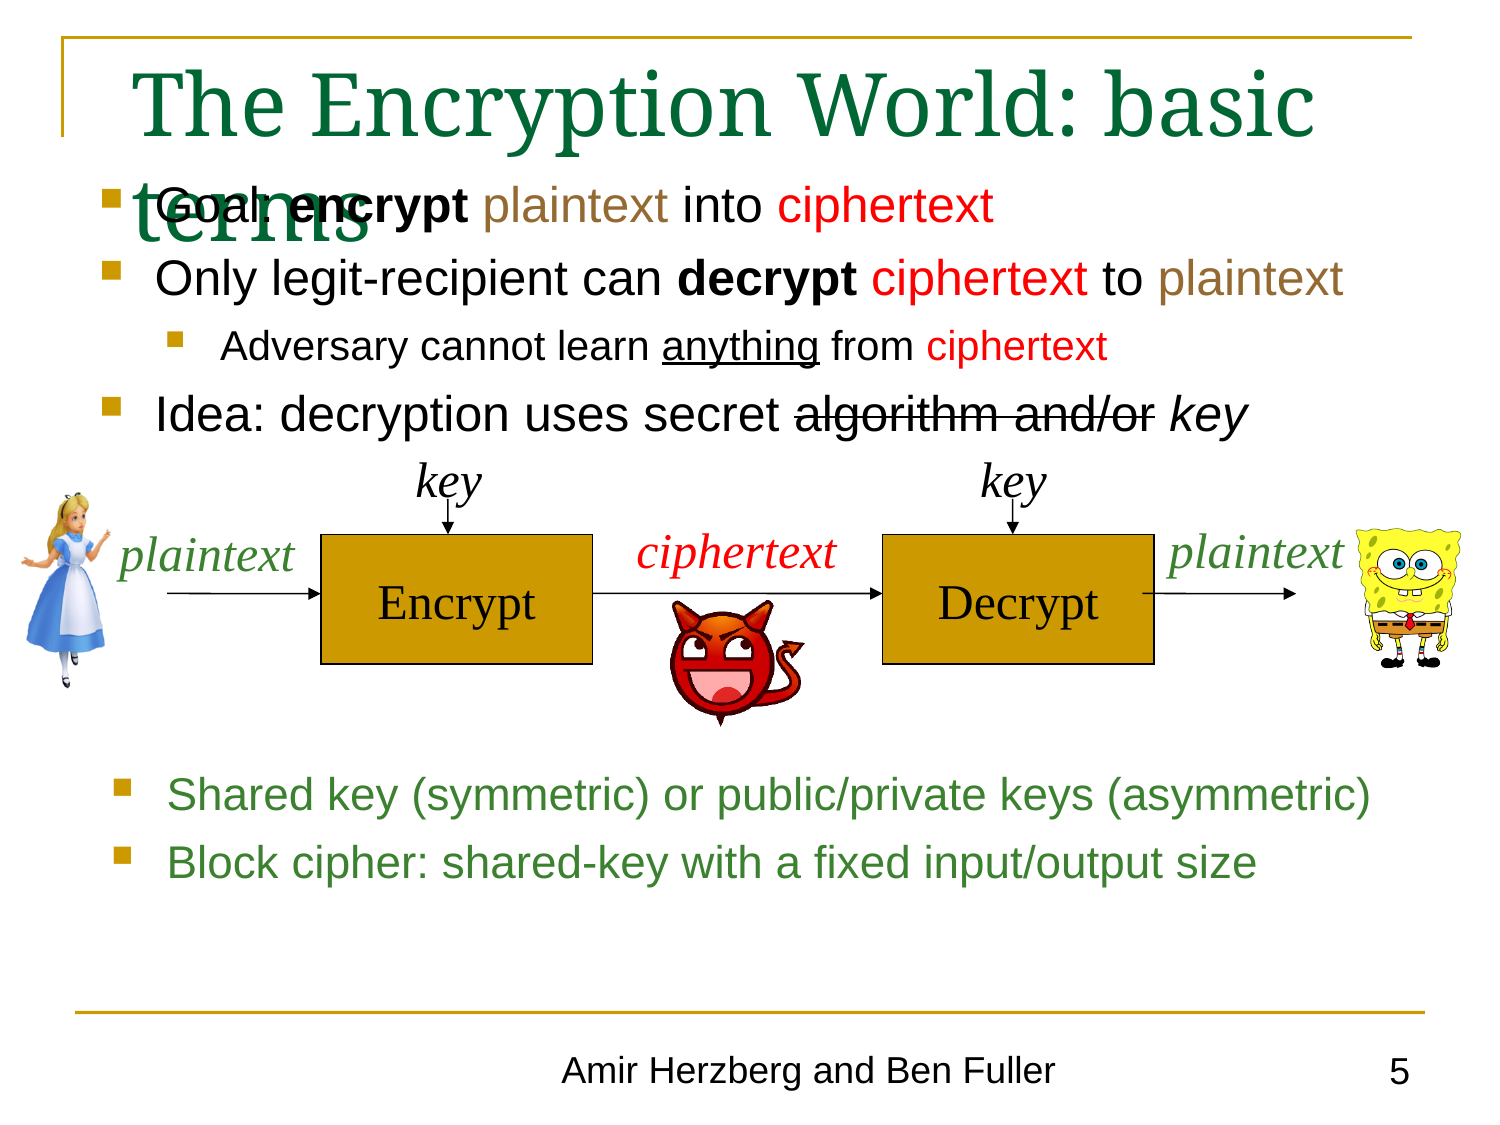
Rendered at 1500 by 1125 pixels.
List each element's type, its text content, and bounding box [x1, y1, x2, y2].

text_box Encrypt [320, 534, 593, 665]
text_box [592, 587, 883, 600]
text_box Decrypt [882, 534, 1155, 665]
picture [0, 479, 122, 700]
text_box [167, 588, 321, 600]
text_box plaintext [126, 514, 310, 590]
text_box key [400, 439, 497, 516]
text_box plaintext [1153, 510, 1360, 586]
text_box key [965, 439, 1062, 516]
text_box [1006, 516, 1019, 535]
text_box ciphertext [621, 510, 852, 587]
picture [670, 600, 805, 727]
text_box [441, 516, 455, 535]
title The Encryption World: basic terms [116, 41, 1392, 164]
text_box [1142, 587, 1297, 600]
slide_number 5 [1074, 1024, 1425, 1100]
list Goal: encrypt plaintext into ciphertext Only legit-recipient can decrypt ciphertext to plaintext Adversary cannot learn anything from ciphertext Idea: decryption uses secret algorithm and/or key Shared key (symmetric) or public/private keys (asymmetric) Block cipher: shared-key with a fixed input/output size [84, 164, 1424, 562]
picture [1350, 527, 1465, 669]
